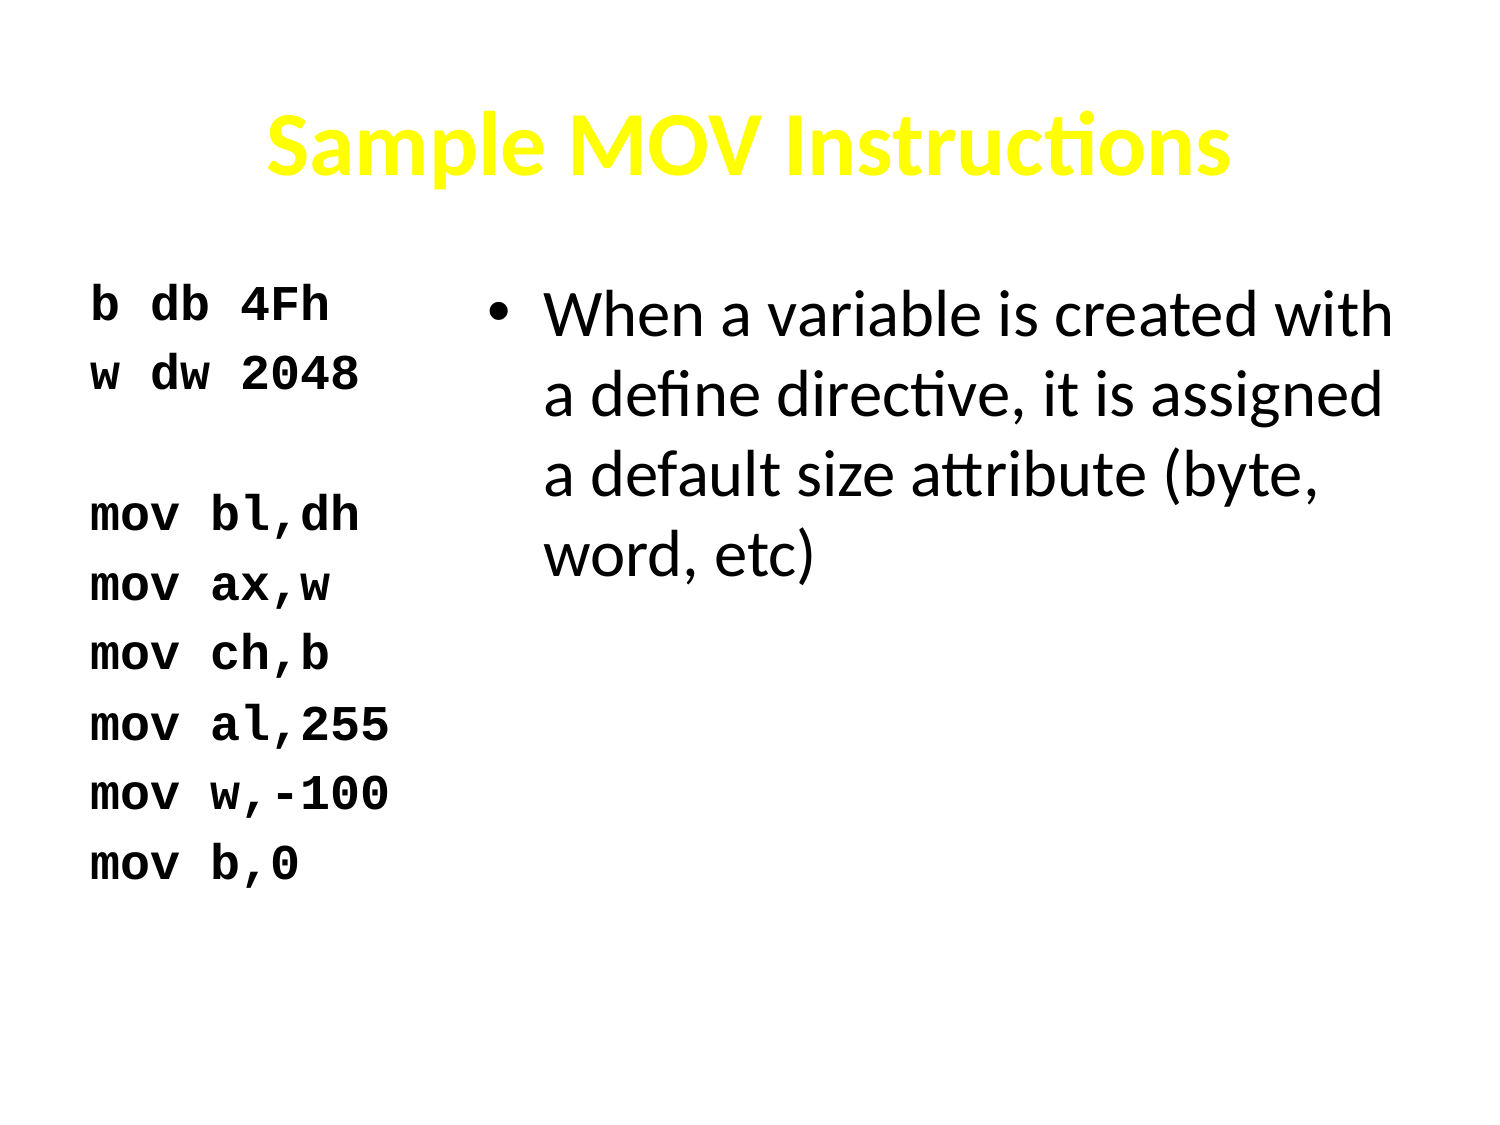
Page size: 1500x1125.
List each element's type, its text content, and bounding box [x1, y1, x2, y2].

title Sample MOV Instructions [75, 45, 1425, 233]
list b db 4Fh w dw 2048 mov bl,dh mov ax,w mov ch,b mov al,255 mov w,-100 mov b,0 [75, 262, 472, 1006]
list When a variable is created with a define directive, it is assigned a default size attribute (byte, word, etc) [472, 262, 1425, 1006]
